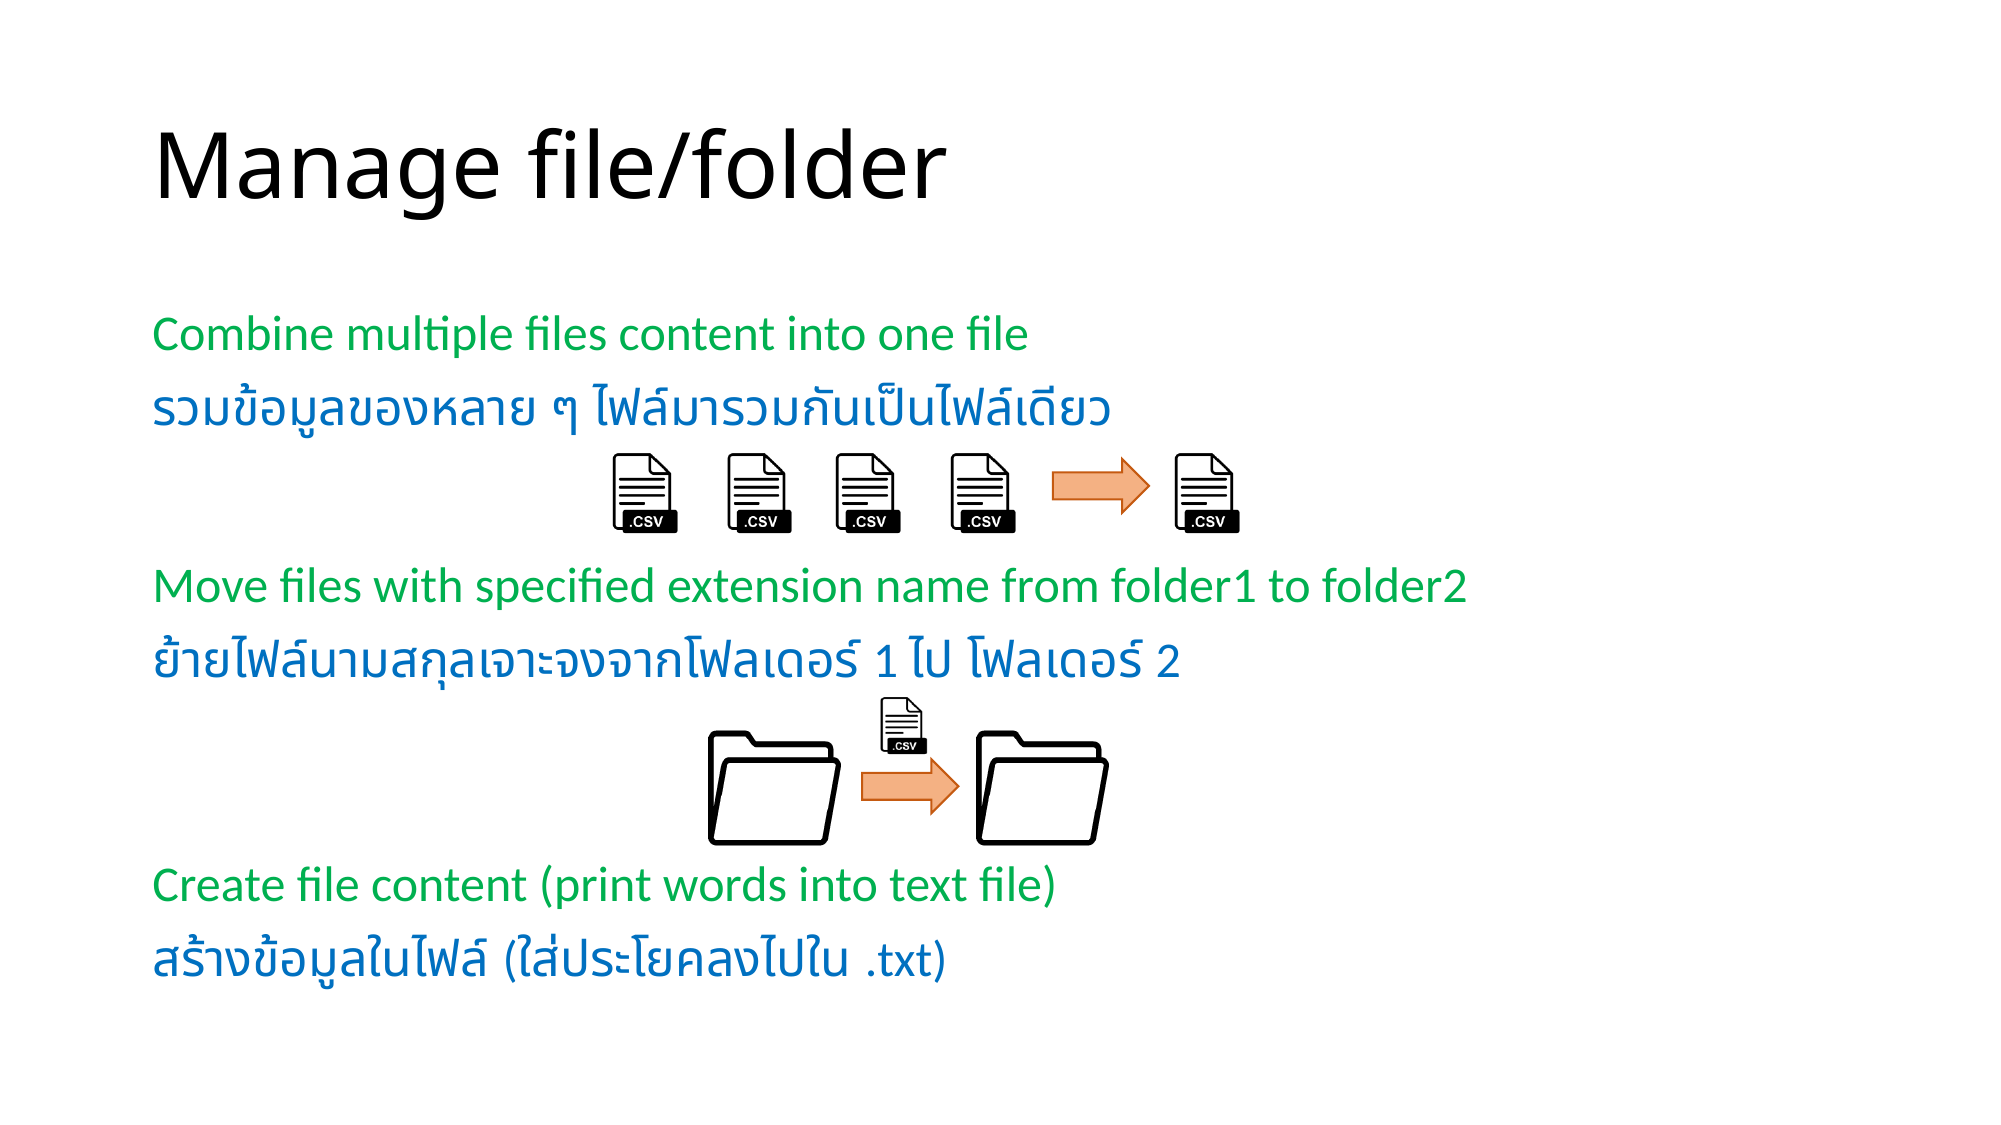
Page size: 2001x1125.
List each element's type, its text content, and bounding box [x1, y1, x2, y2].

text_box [708, 672, 1109, 853]
list Combine multiple files content into one file รวมข้อมูลของหลาย ๆ ไฟล์มารวมกันเป็นไฟล์เดียว Move files with specified extension name from folder1 to folder2 ย้ายไฟล์นามสกุลเจาะจงจากโฟลเดอร์ 1 ไป โฟลเดอร์ 2 Create file content (print words into text file) สร้างข้อมูลในไฟล์ (ใส่ประโยคลงไปใน .txt) [137, 299, 1863, 1014]
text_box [570, 418, 1268, 554]
title Manage file/folder [137, 59, 1863, 278]
